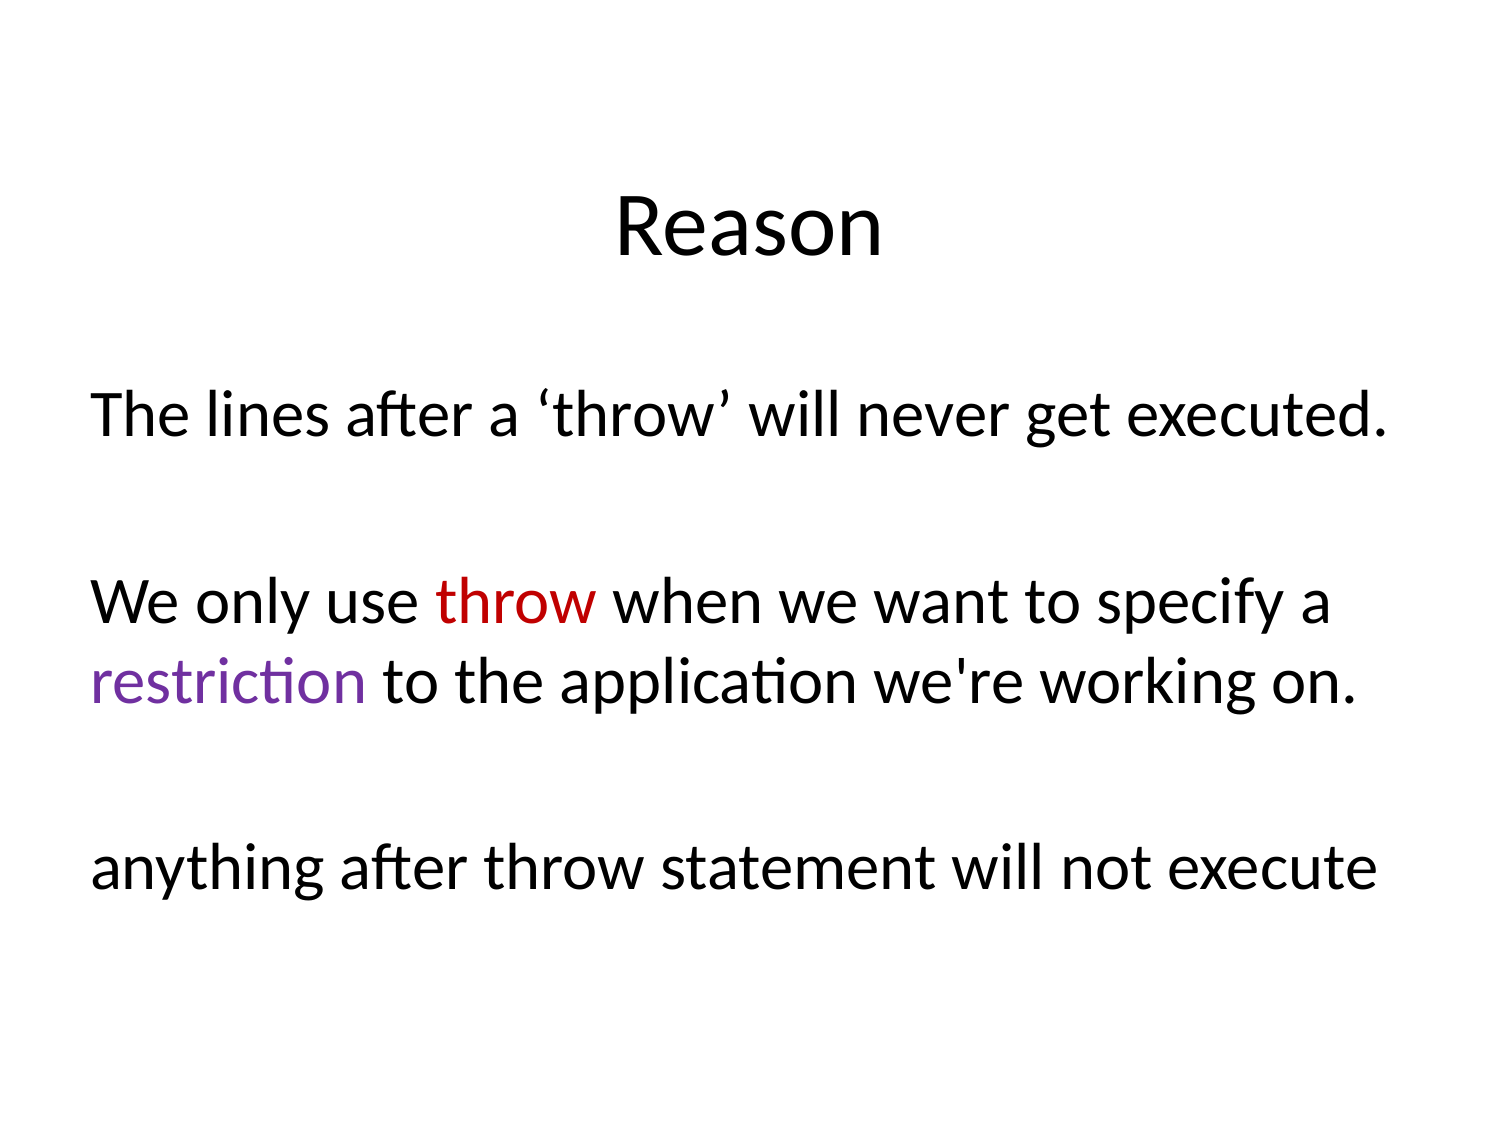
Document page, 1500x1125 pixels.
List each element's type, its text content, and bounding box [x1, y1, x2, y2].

list The lines after a ‘throw’ will never get executed. We only use throw when we want to specify a restriction to the application we're working on. anything after throw statement will not execute [75, 362, 1425, 1005]
title Reason [75, 125, 1425, 313]
